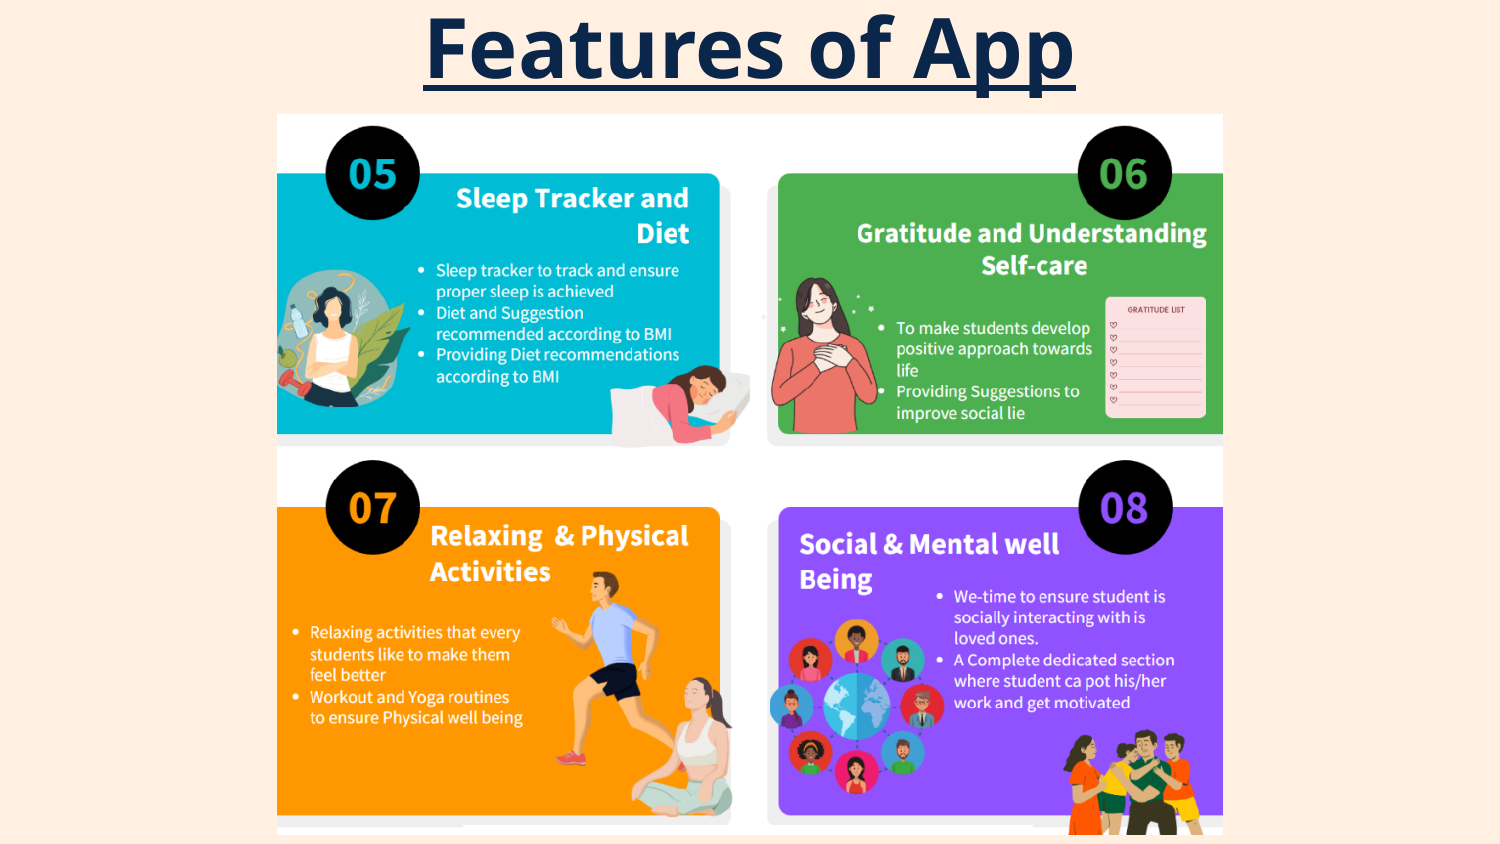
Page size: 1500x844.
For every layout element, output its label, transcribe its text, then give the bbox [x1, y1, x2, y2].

picture [276, 113, 1224, 835]
title Features of App [401, 0, 1099, 112]
